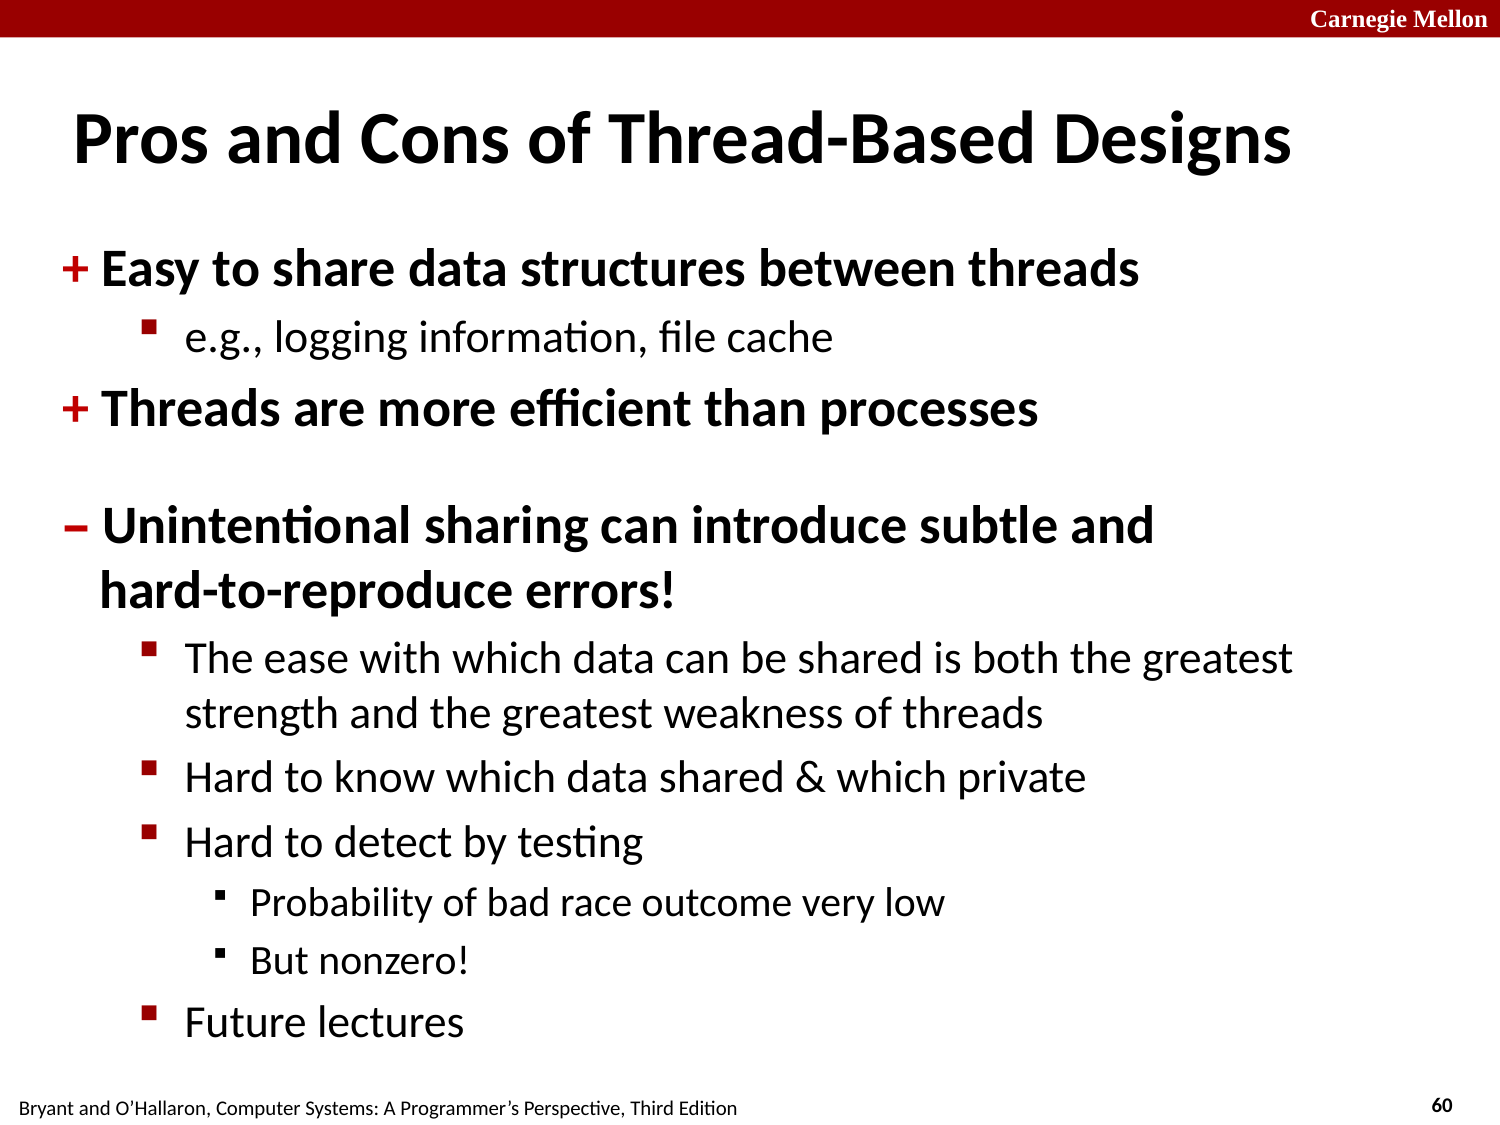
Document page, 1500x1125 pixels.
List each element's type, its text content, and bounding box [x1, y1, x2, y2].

list + Easy to share data structures between threads e.g., logging information, file cache + Threads are more efficient than processes – Unintentional sharing can introduce subtle and hard-to-reproduce errors! The ease with which data can be shared is both the greatest strength and the greatest weakness of threads Hard to know which data shared & which private Hard to detect by testing Probability of bad race outcome very low But nonzero! Future lectures [47, 224, 1411, 1083]
title Pros and Cons of Thread-Based Designs [58, 71, 1351, 197]
